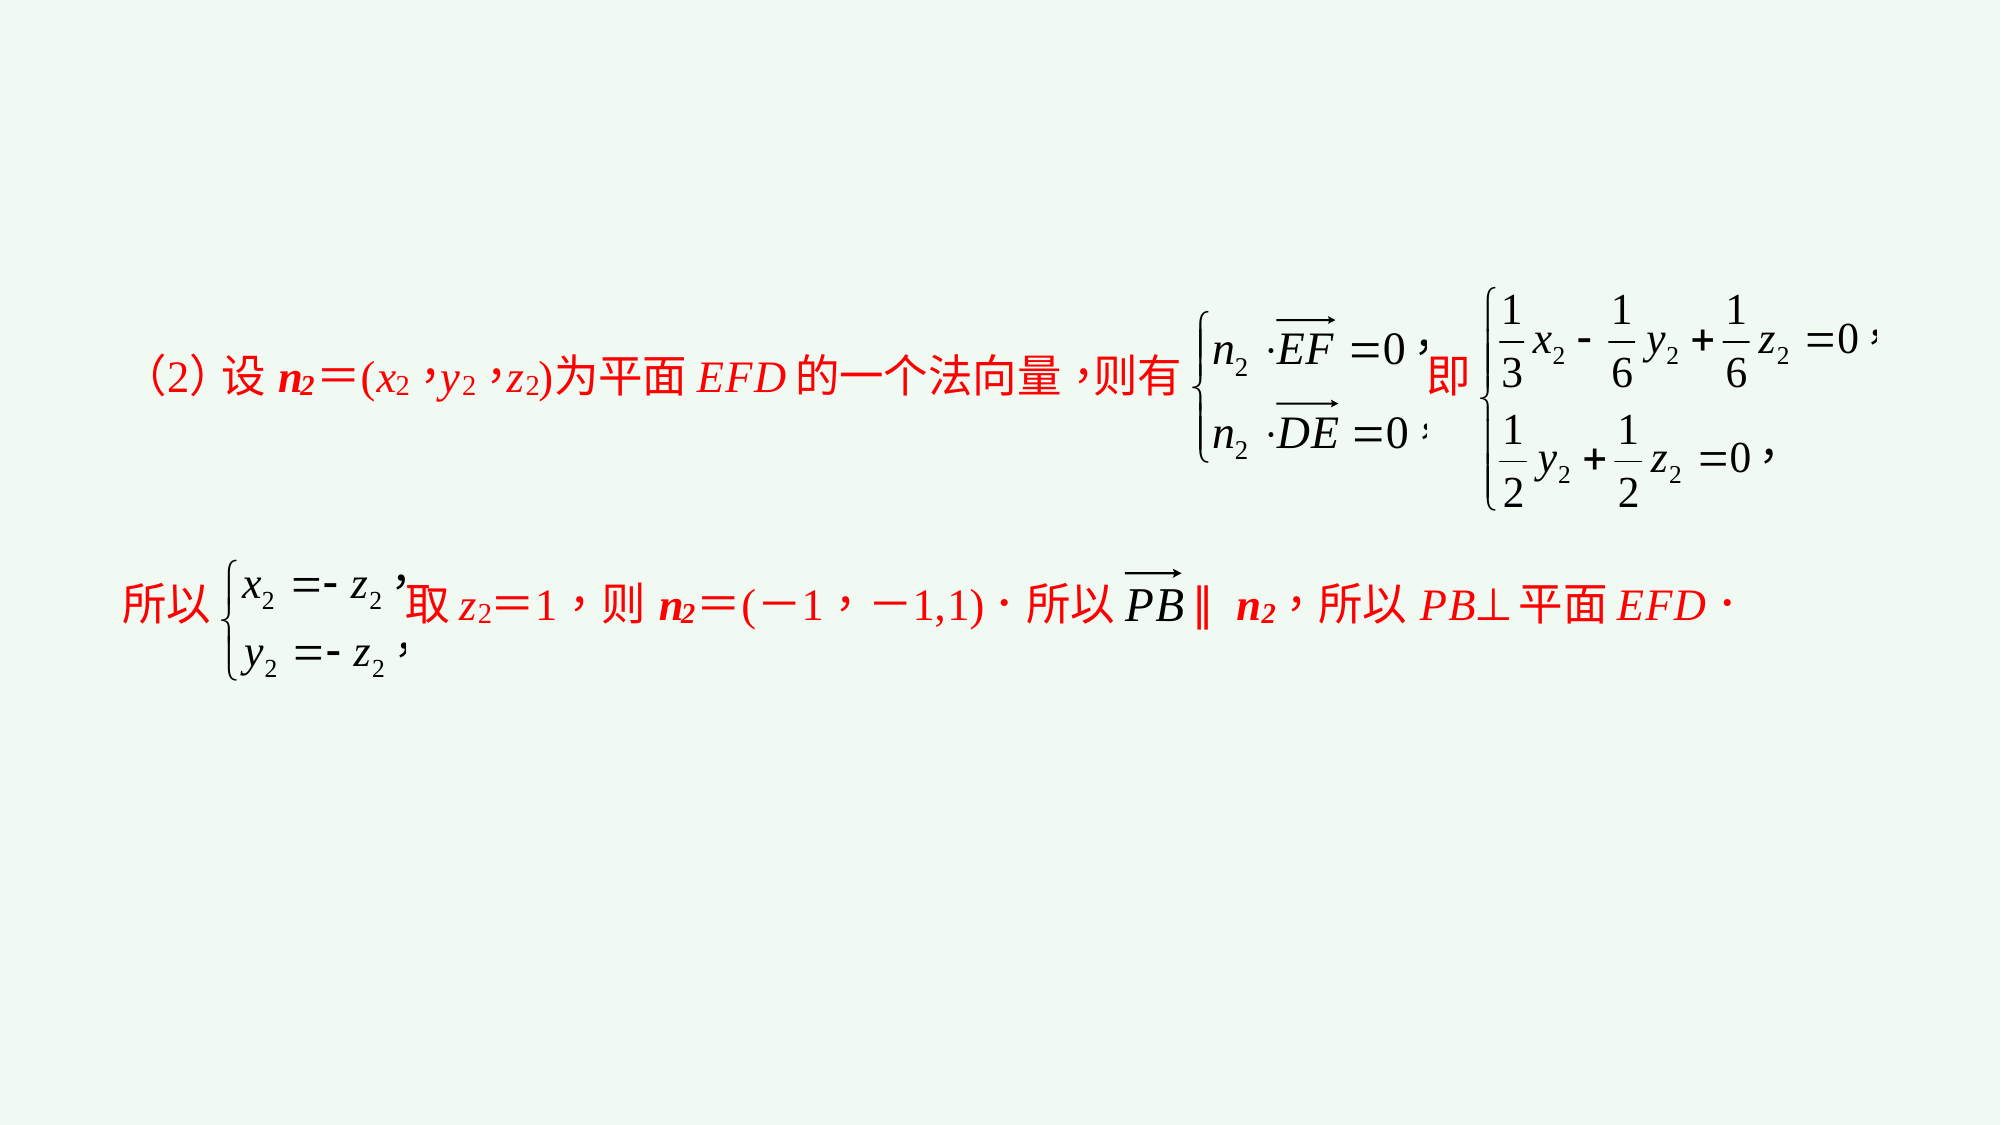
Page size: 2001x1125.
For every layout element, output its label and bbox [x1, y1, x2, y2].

text_box [122, 276, 1881, 788]
